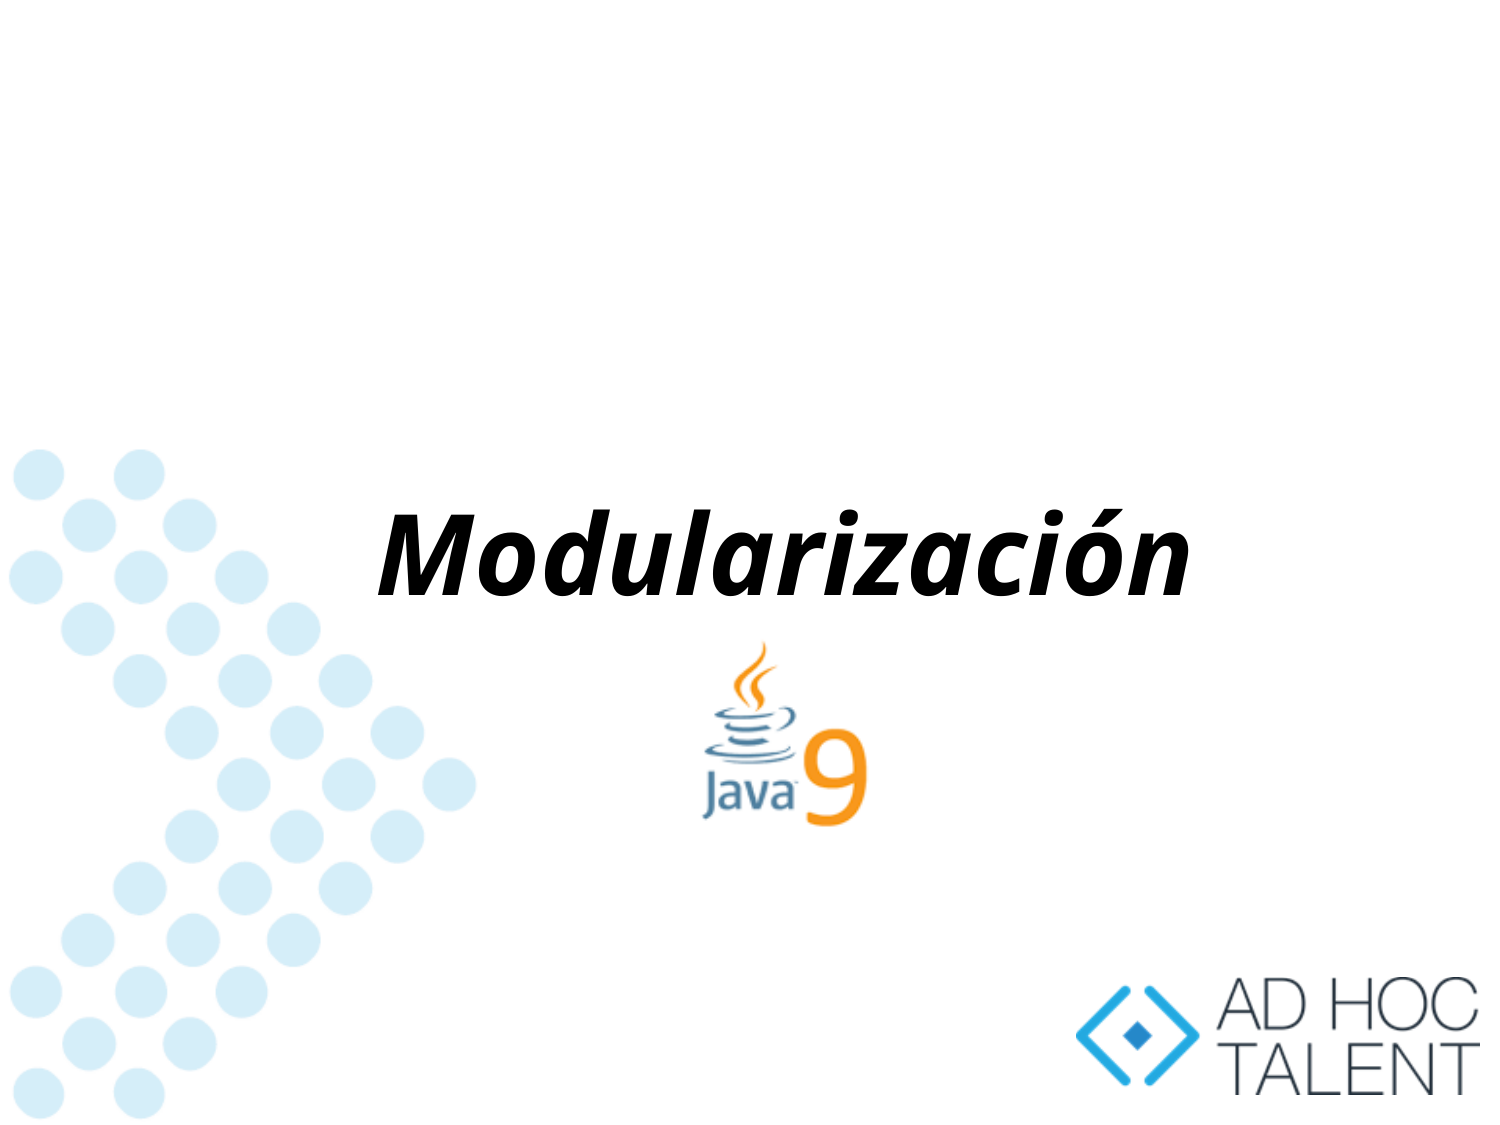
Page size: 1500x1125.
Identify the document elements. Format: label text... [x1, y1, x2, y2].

picture [1076, 977, 1480, 1095]
text_box Modularización [289, 491, 1282, 634]
picture [477, 601, 1062, 929]
